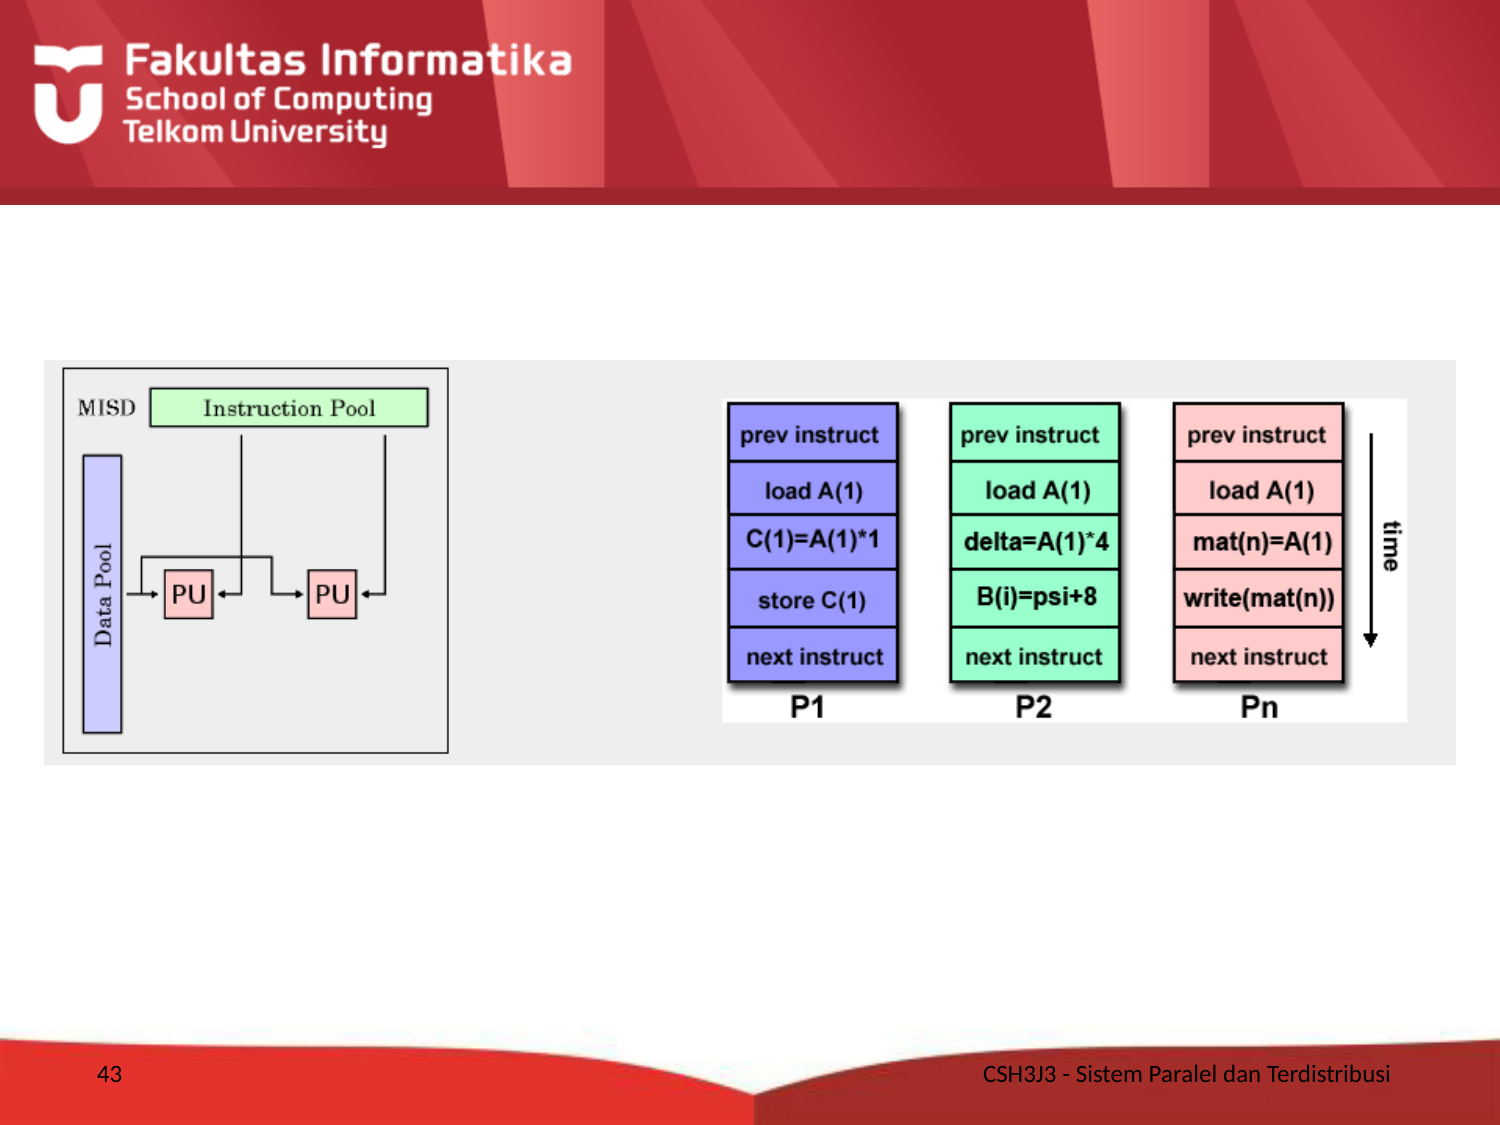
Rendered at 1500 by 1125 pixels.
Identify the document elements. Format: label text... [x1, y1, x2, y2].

footer CSH3J3 - Sistem Paralel dan Terdistribusi [950, 1042, 1425, 1103]
picture [0, 1024, 1500, 1125]
picture [0, 0, 1500, 205]
picture [44, 359, 1456, 766]
slide_number 43 [75, 1042, 138, 1103]
